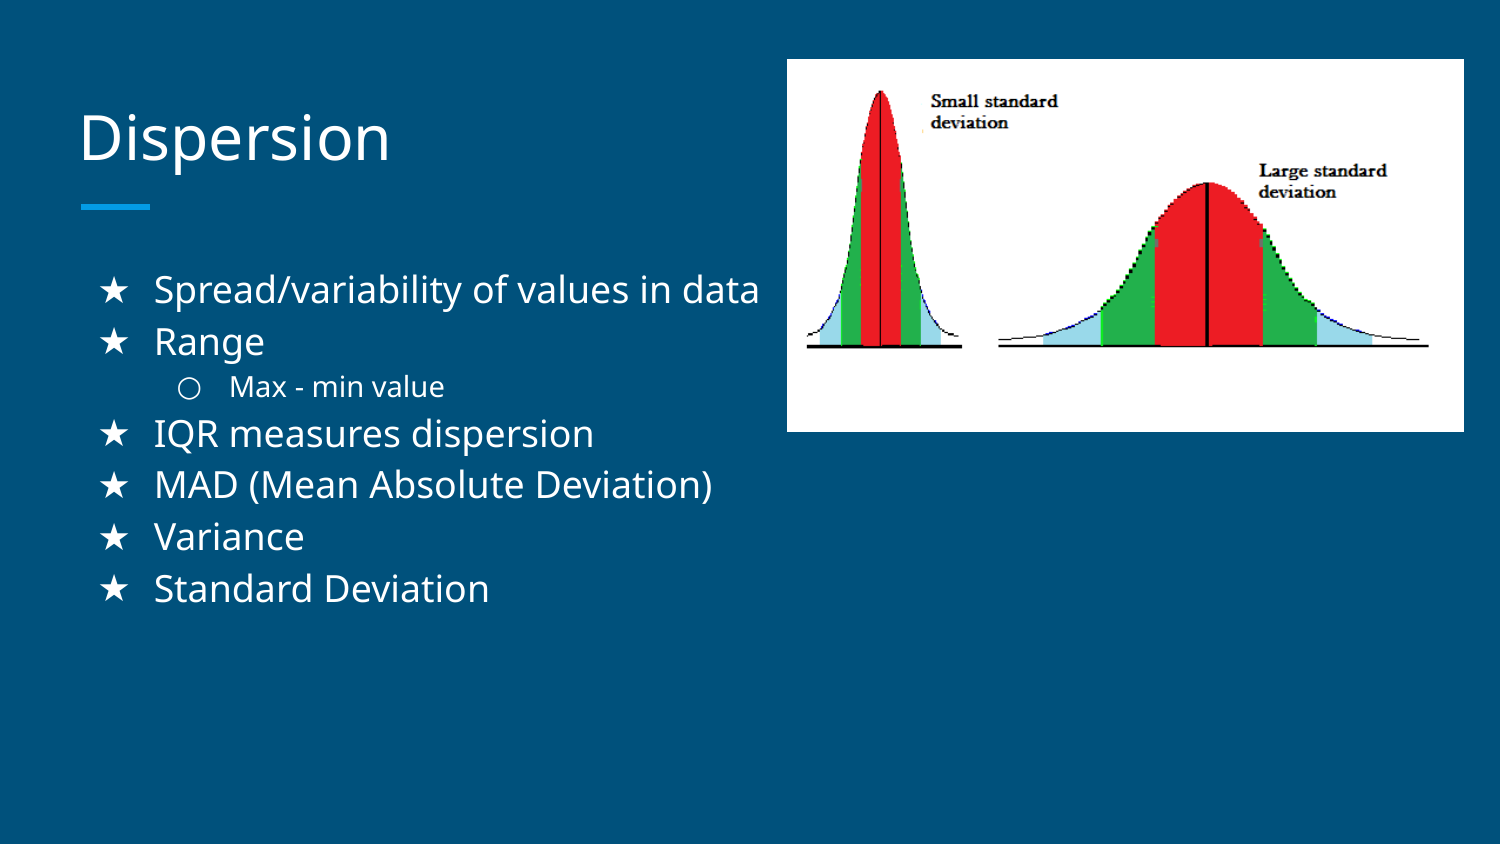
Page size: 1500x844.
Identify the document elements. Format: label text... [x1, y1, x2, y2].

list Spread/variability of values in data Range Max - min value IQR measures dispersion MAD (Mean Absolute Deviation) Variance Standard Deviation [63, 244, 1437, 750]
picture [788, 60, 1463, 431]
title Dispersion [63, 75, 782, 188]
